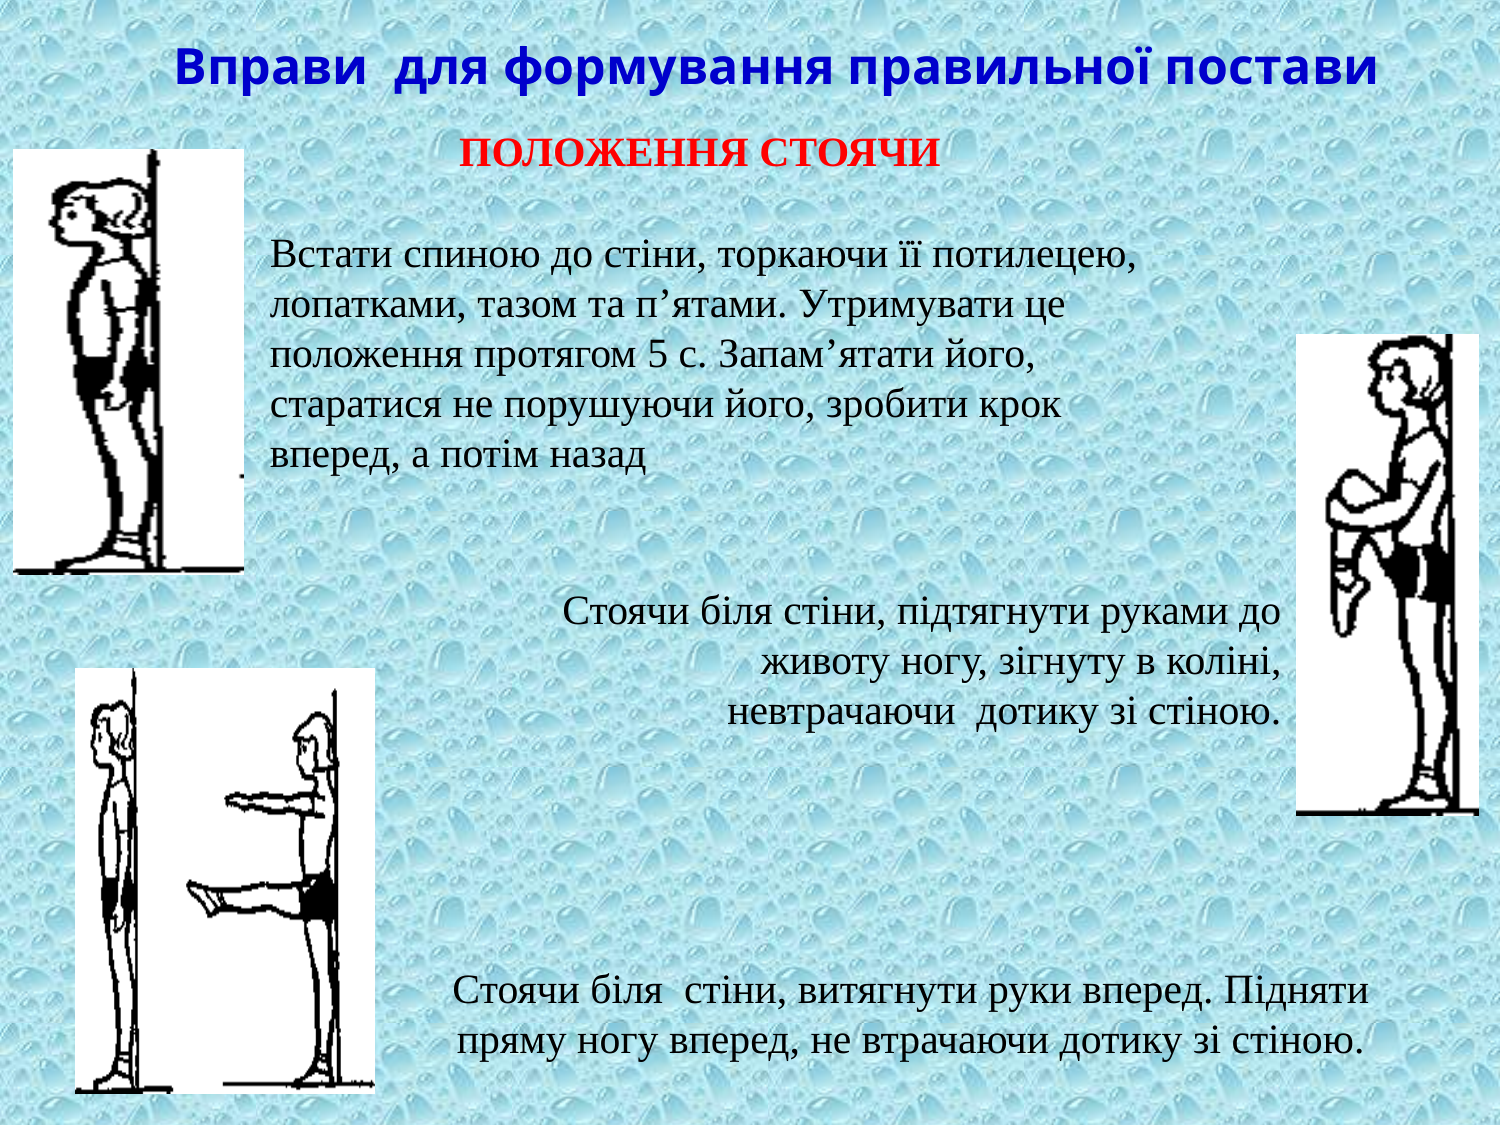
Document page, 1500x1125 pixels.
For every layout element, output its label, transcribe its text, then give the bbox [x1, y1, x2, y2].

text_box Стоячи біля стіни, підтягнути руками до животу ногу, зігнуту в коліні, невтрачаючи дотику зі стіною. [533, 575, 1290, 741]
text_box Встати спиною до стіни, торкаючи її потилецею, лопатками, тазом та п’ятами. Утримувати це положення протягом 5 с. Запам’ятати його, старатися не порушуючи його, зробити крок вперед, а потім назад [255, 217, 1193, 529]
text_box ПОЛОЖЕННЯ СТОЯЧИ [337, 117, 1063, 183]
text_box Стоячи біля стіни, витягнути руки вперед. Підняти пряму ногу вперед, не втрачаючи дотику зі стіною. [435, 953, 1386, 1070]
text_box Вправи для формування правильної постави [74, 1, 1479, 102]
picture [0, 0, 1500, 1125]
